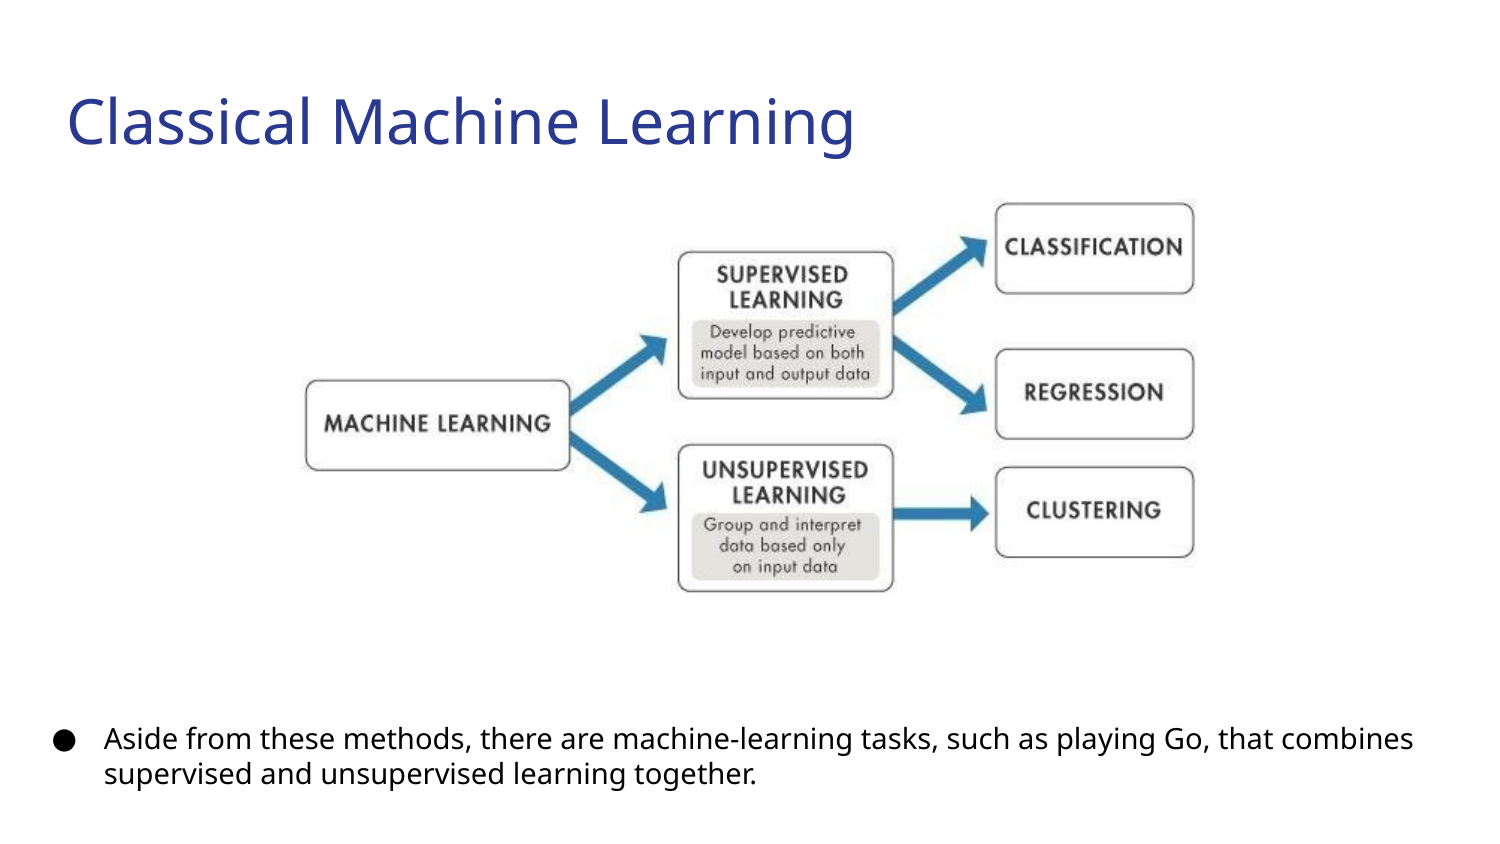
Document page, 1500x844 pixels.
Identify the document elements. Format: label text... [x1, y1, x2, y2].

text_box Aside from these methods, there are machine-learning tasks, such as playing Go, that combines supervised and unsupervised learning together. [13, 705, 1449, 806]
title Classical Machine Learning [51, 67, 1449, 167]
picture [276, 197, 1231, 597]
